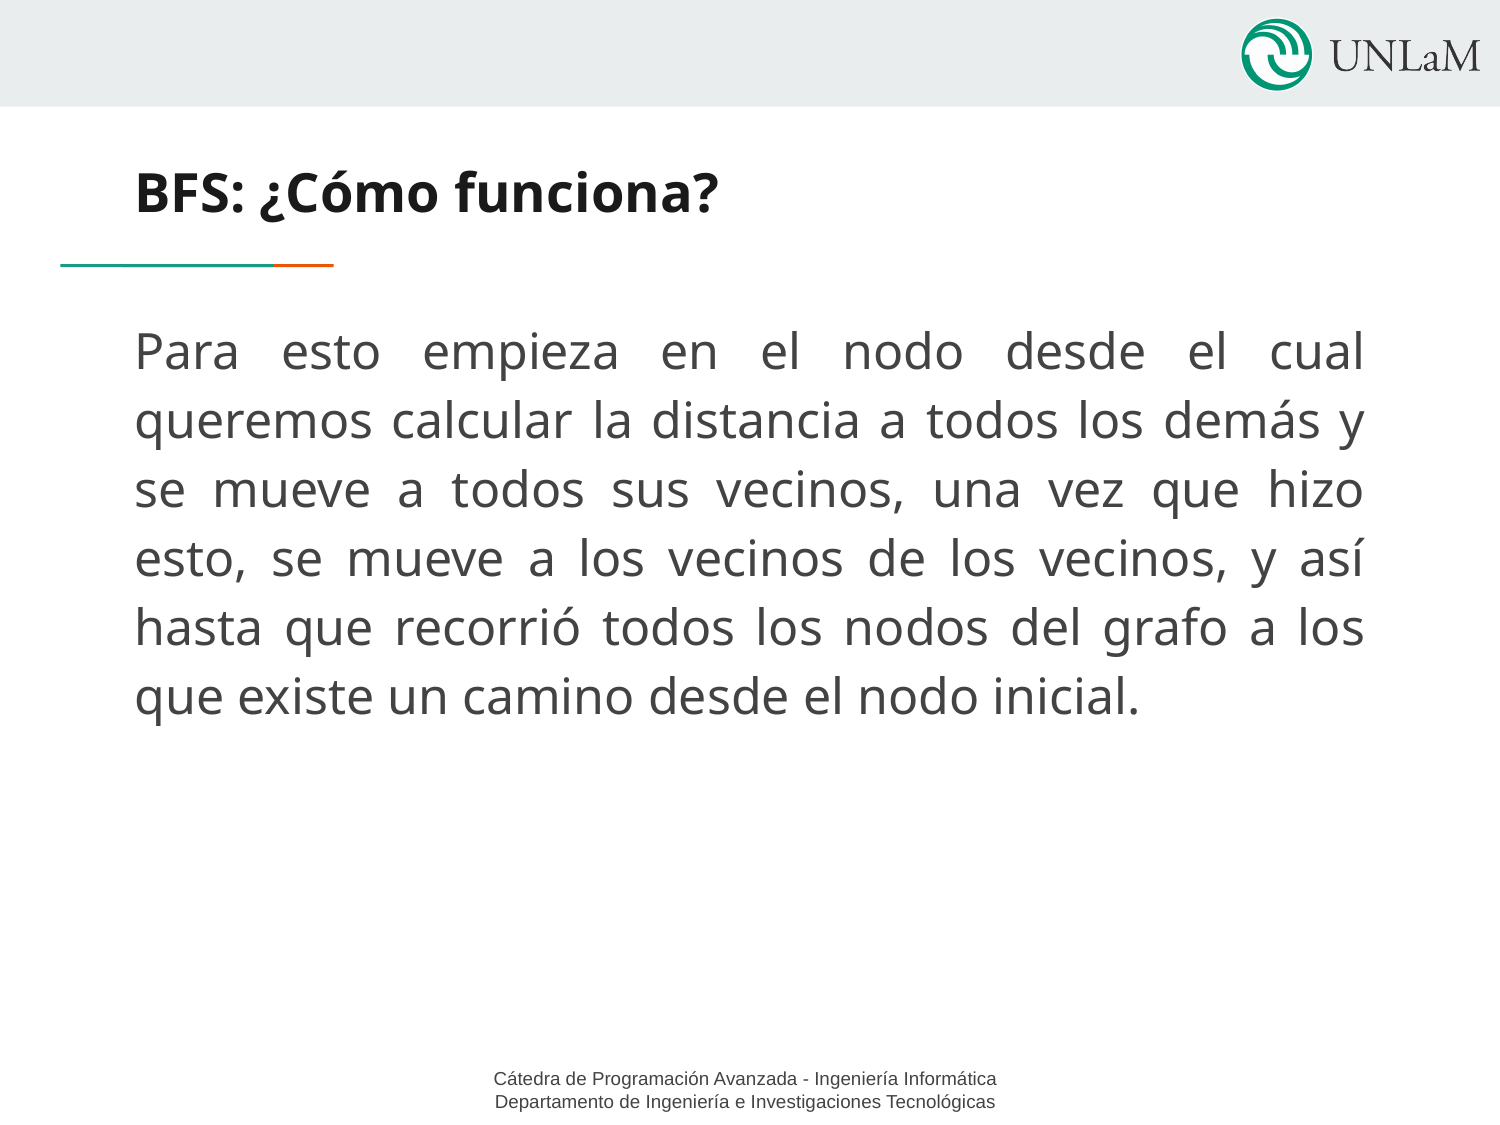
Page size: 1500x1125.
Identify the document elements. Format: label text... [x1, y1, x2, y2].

title BFS: ¿Cómo funciona? [119, 143, 1381, 261]
picture [1240, 17, 1480, 92]
list Para esto empieza en el nodo desde el cual queremos calcular la distancia a todos los demás y se mueve a todos sus vecinos, una vez que hizo esto, se mueve a los vecinos de los vecinos, y así hasta que recorrió todos los nodos del grafo a los que existe un camino desde el nodo inicial. [119, 295, 1381, 1038]
